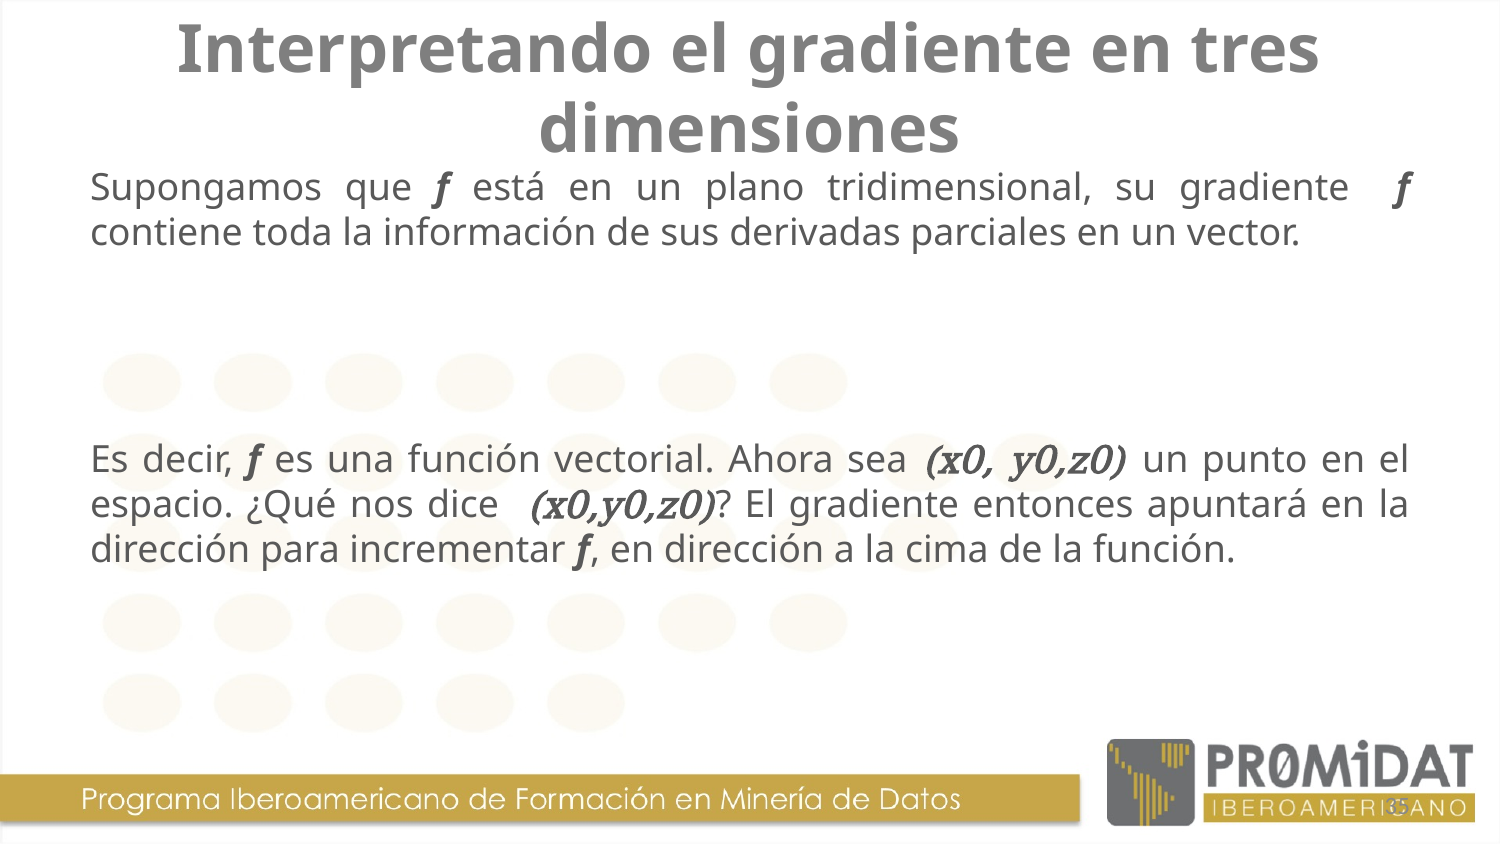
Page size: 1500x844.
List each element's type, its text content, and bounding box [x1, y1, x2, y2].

picture [0, 0, 1500, 844]
slide_number 35 [1074, 782, 1425, 828]
picture [1242, 182, 1254, 198]
title Interpretando el gradiente en tres dimensiones [75, 0, 1425, 171]
picture [870, 182, 882, 198]
